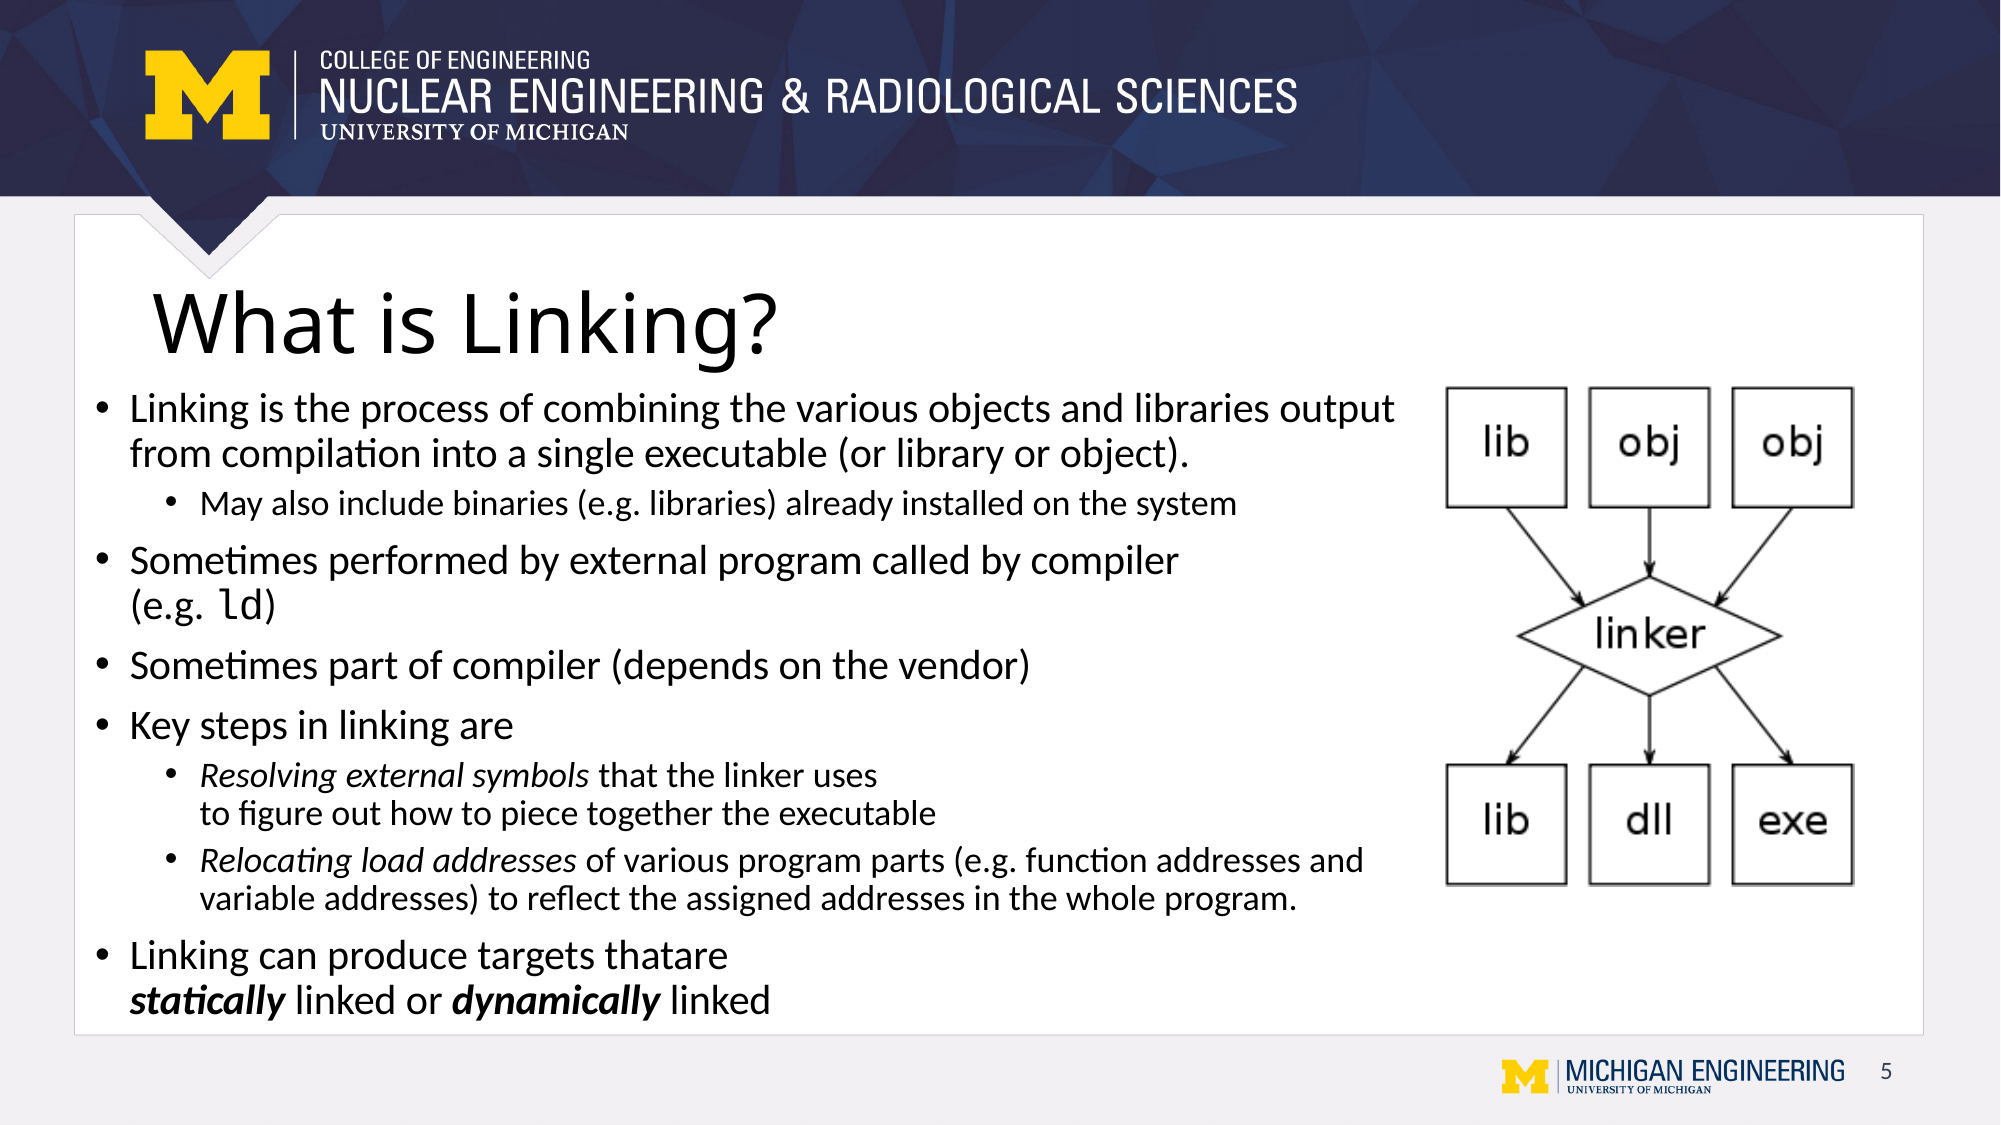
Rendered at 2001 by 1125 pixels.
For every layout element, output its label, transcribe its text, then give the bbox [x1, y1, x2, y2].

list Linking is the process of combining the various objects and libraries output from compilation into a single executable (or library or object). May also include binaries (e.g. libraries) already installed on the system Sometimes performed by external program called by compiler (e.g. ld) Sometimes part of compiler (depends on the vendor) Key steps in linking are Resolving external symbols that the linker uses to figure out how to piece together the executable Relocating load addresses of various program parts (e.g. function addresses and variable addresses) to reflect the assigned addresses in the whole program. Linking can produce targets thatare statically linked or dynamically linked [80, 378, 1457, 1034]
picture [0, 0, 2001, 1125]
title What is Linking? [137, 273, 1863, 379]
